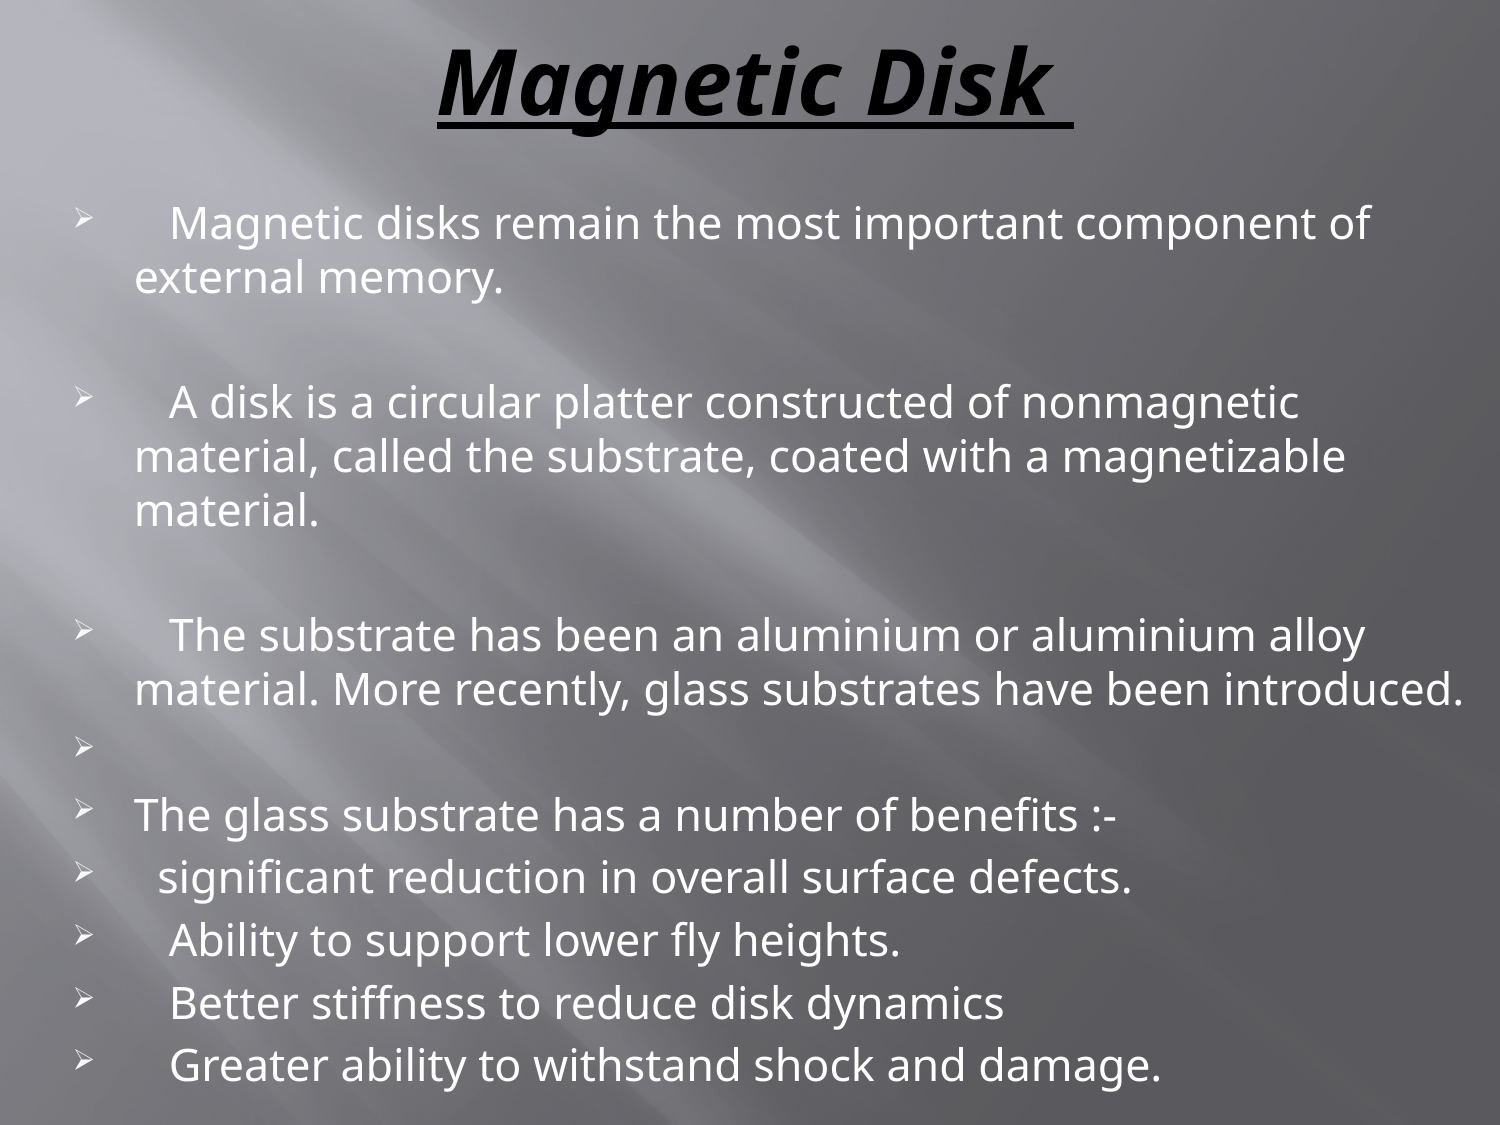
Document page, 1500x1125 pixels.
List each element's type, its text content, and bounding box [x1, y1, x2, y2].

subtitle Magnetic disks remain the most important component of external memory. A disk is a circular platter constructed of nonmagnetic material, called the substrate, coated with a magnetizable material. The substrate has been an aluminium or aluminium alloy material. More recently, glass substrates have been introduced. The glass substrate has a number of benefits :- significant reduction in overall surface defects. Ability to support lower fly heights. Better stiffness to reduce disk dynamics Greater ability to withstand shock and damage. [37, 187, 1500, 1100]
title Magnetic Disk [50, 0, 1350, 158]
